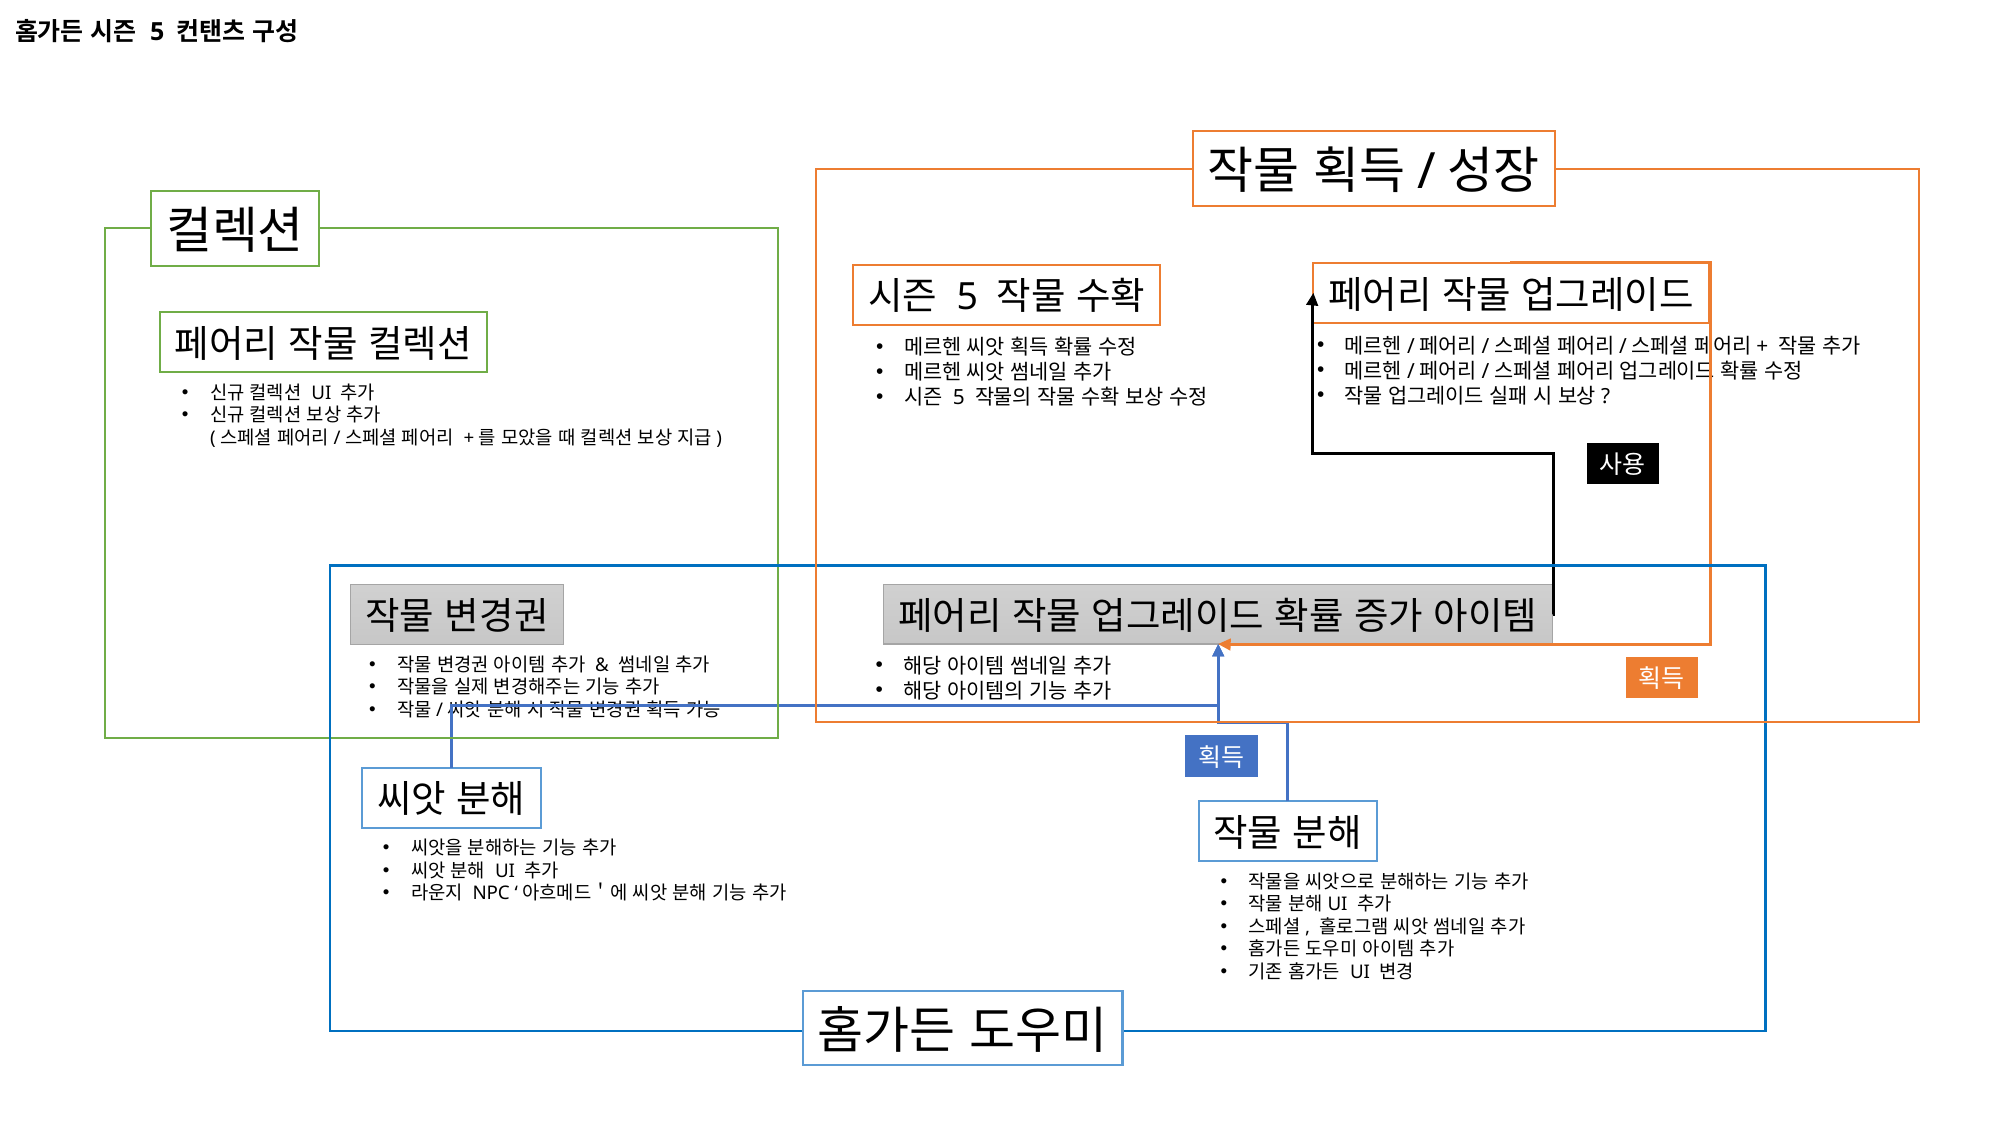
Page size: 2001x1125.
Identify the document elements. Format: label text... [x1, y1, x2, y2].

title 홈가든 시즌 5 컨탠츠 구성 [0, 0, 2000, 65]
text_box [773, 322, 897, 1090]
text_box [815, 168, 1920, 723]
text_box 획득 [1182, 758, 1261, 780]
text_box [329, 564, 773, 1032]
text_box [1174, 688, 1332, 758]
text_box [1293, 293, 1589, 615]
text_box [104, 227, 779, 739]
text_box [1173, 307, 1556, 601]
text_box 홈가든 도우미 [897, 990, 1124, 1066]
text_box 작물 획득/성장 [1192, 130, 1556, 207]
text_box 컬렉션 [150, 190, 320, 267]
text_box 획득 [1623, 653, 1702, 701]
text_box 사용 [1589, 440, 1662, 487]
text_box [897, 723, 1767, 1032]
